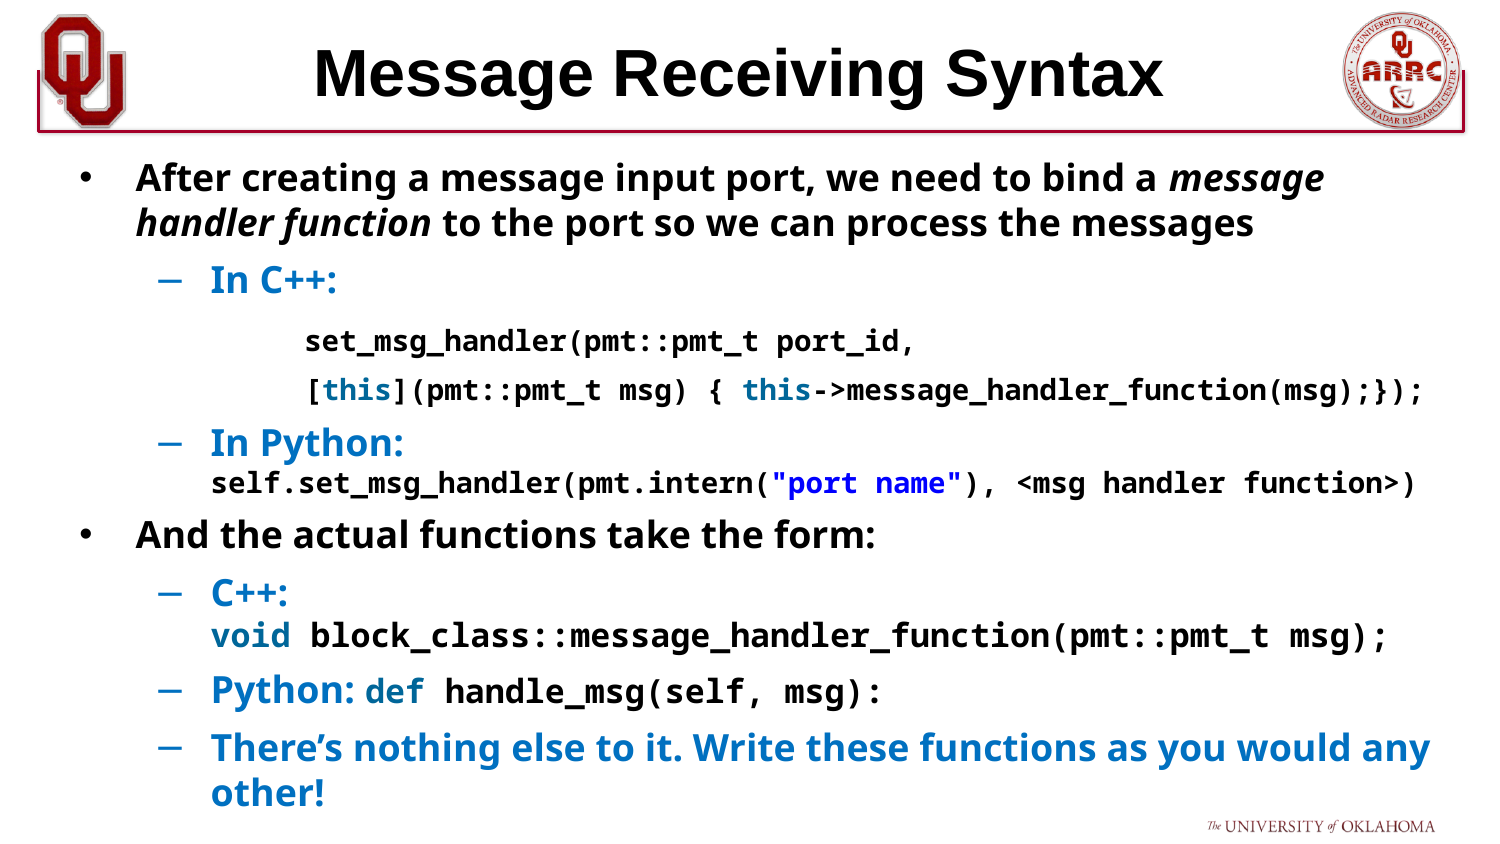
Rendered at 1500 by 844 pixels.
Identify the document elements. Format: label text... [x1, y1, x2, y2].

picture [1200, 812, 1441, 839]
picture [38, 8, 129, 130]
title Message Receiving Syntax [172, 20, 1307, 98]
list After creating a message input port, we need to bind a message handler function to the port so we can process the messages In C++: set_msg_handler(pmt::pmt_t port_id, [this](pmt::pmt_t msg) { this->message_handler_function(msg);}); In Python: self.set_msg_handler(pmt.intern("port name"), <msg handler function>) And the actual functions take the form: C++: void block_class::message_handler_function(pmt::pmt_t msg); Python: def handle_msg(self, msg): There’s nothing else to it. Write these functions as you would any other! [45, 98, 1484, 761]
picture [1339, 8, 1464, 98]
